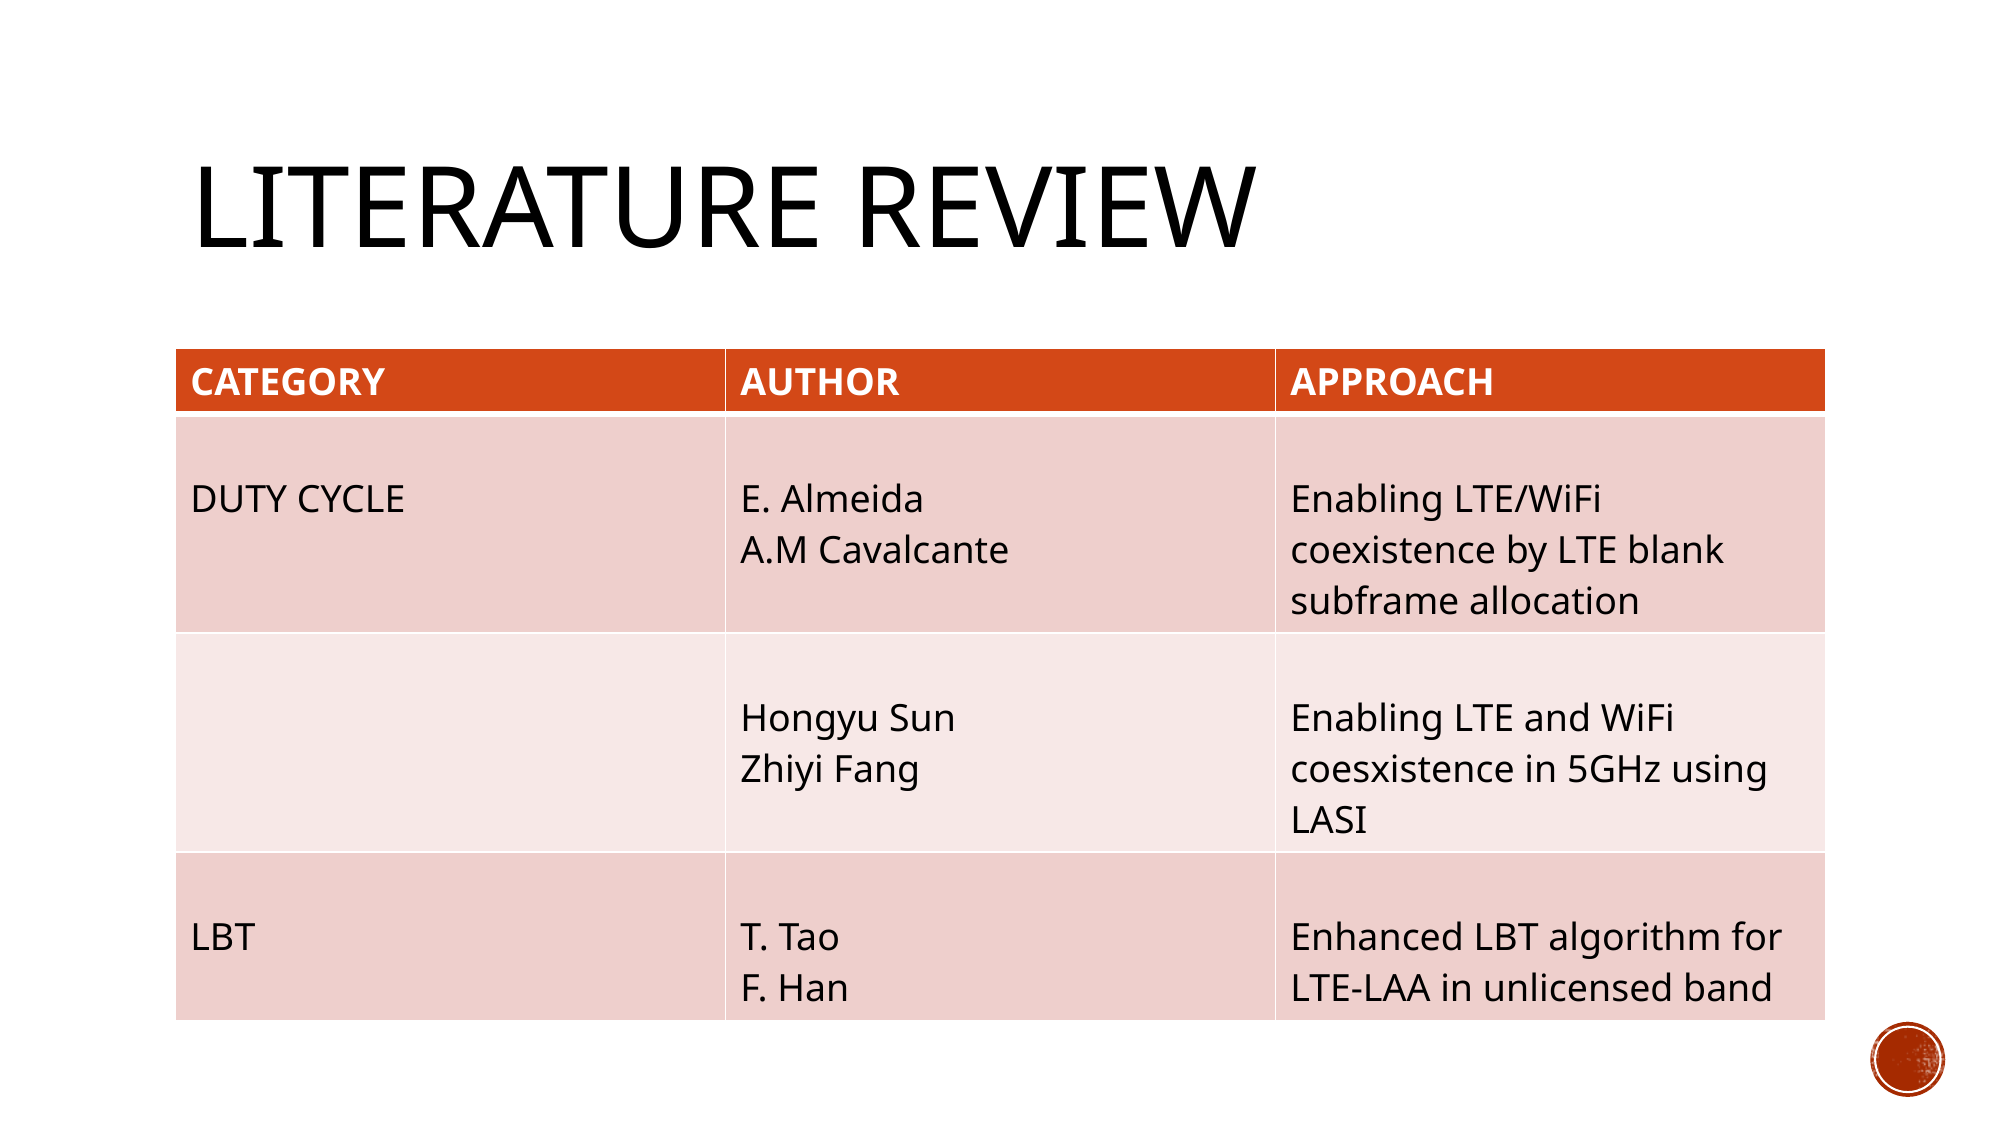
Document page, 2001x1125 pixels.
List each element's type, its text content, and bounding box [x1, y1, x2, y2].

table_cell Hongyu Sun Zhiyi Fang [726, 634, 1275, 851]
table_header CATEGORY [176, 349, 725, 411]
table_cell Enhanced LBT algorithm for LTE-LAA in unlicensed band [1276, 853, 1825, 1020]
table_header AUTHOR [726, 349, 1275, 411]
table_cell [176, 634, 725, 851]
table_cell T. Tao F. Han [726, 853, 1275, 1020]
table_cell LBT [176, 853, 725, 1020]
table_header APPROACH [1276, 349, 1825, 411]
title LITERATURE REVIEW [175, 79, 1826, 344]
table_cell Enabling LTE/WiFi coexistence by LTE blank subframe allocation [1276, 417, 1825, 632]
table_cell DUTY CYCLE [176, 417, 725, 632]
table_cell Enabling LTE and WiFi coesxistence in 5GHz using LASI [1276, 634, 1825, 851]
table_cell E. Almeida A.M Cavalcante [726, 417, 1275, 632]
